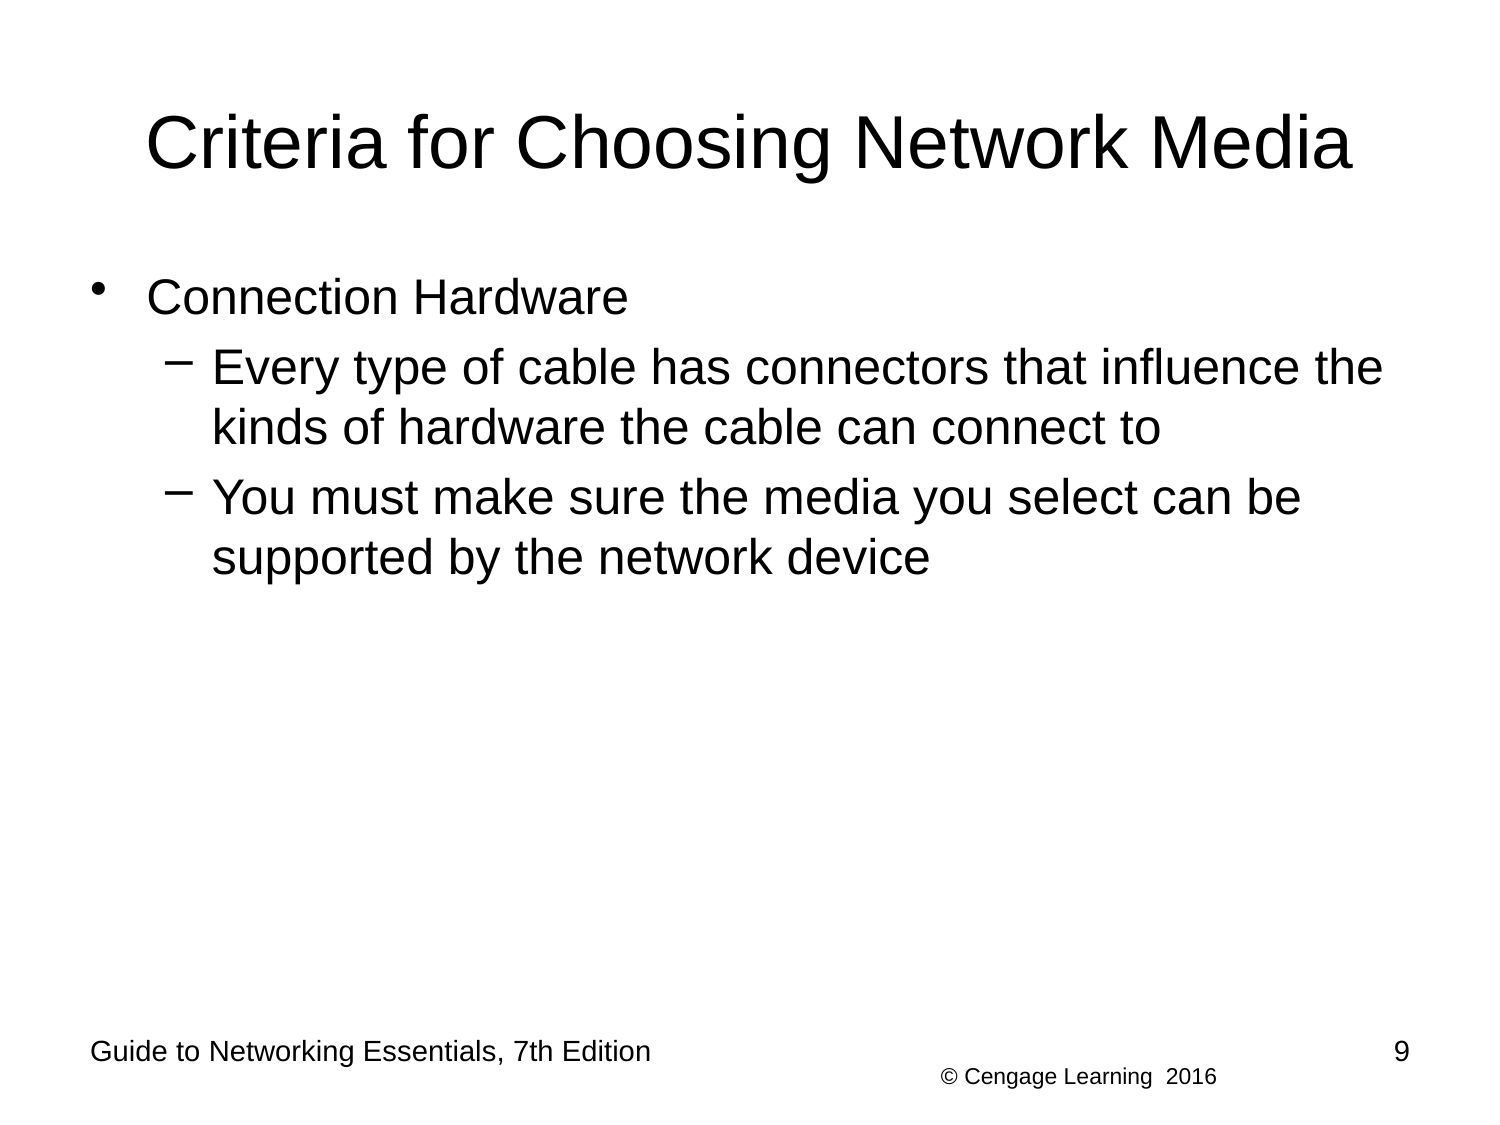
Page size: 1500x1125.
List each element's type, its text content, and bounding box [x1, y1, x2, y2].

slide_number 9 [1312, 1024, 1426, 1103]
list Connection Hardware Every type of cable has connectors that influence the kinds of hardware the cable can connect to You must make sure the media you select can be supported by the network device [75, 257, 1425, 1000]
title Criteria for Choosing Network Media [75, 45, 1425, 233]
footer Guide to Networking Essentials, 7th Edition [74, 1024, 713, 1103]
